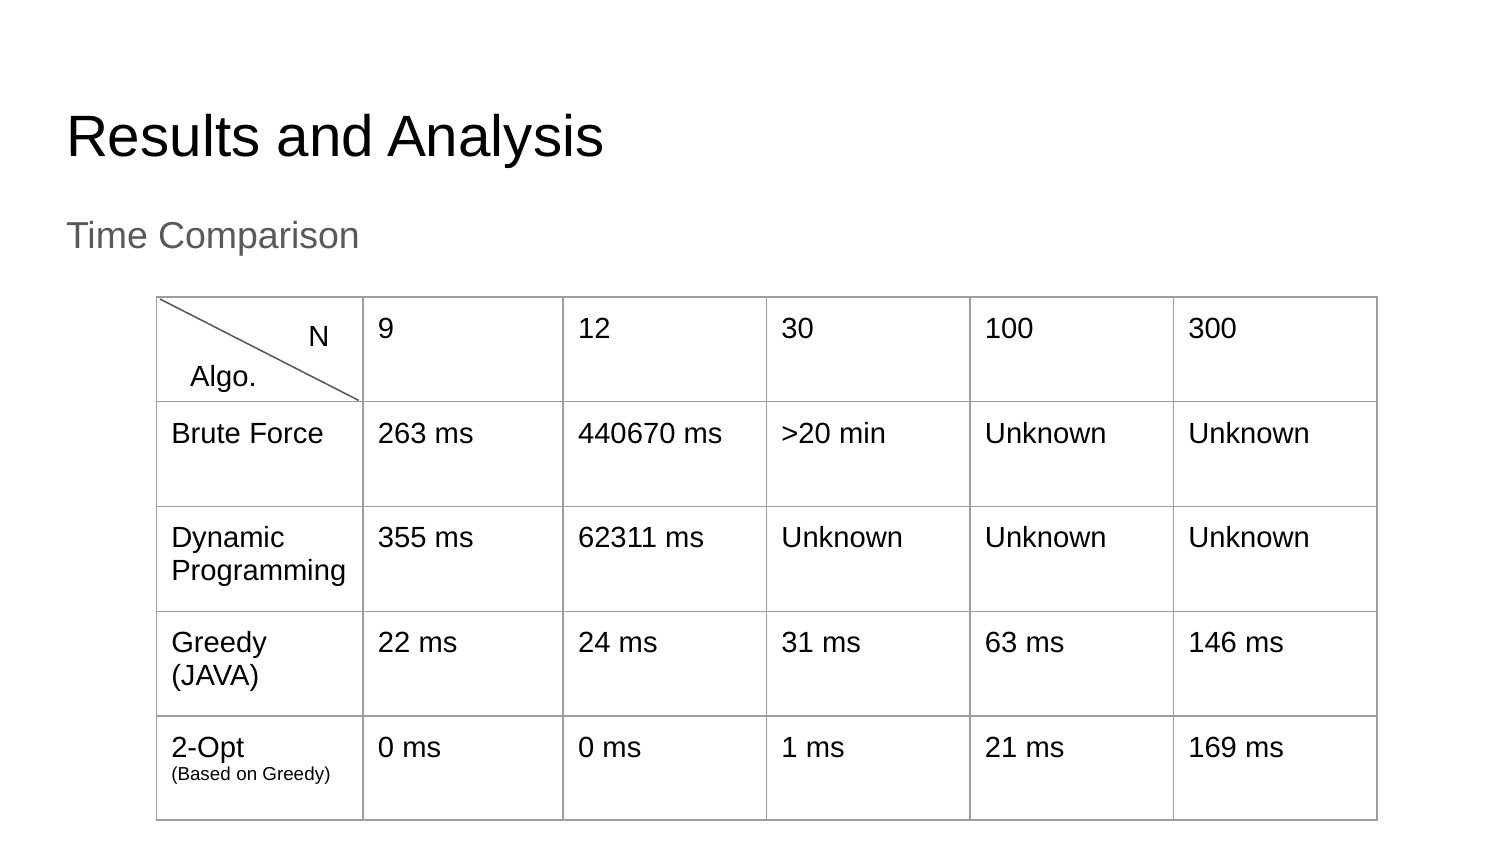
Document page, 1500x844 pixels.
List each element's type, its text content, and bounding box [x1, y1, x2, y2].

table_cell Unknown [971, 507, 1173, 611]
table_cell Unknown [1174, 402, 1376, 506]
table_cell 1 ms [767, 717, 969, 819]
list Time Comparison [51, 189, 1449, 750]
table_cell 63 ms [971, 612, 1173, 715]
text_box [159, 298, 360, 401]
table_cell 146 ms [1174, 612, 1376, 715]
table_cell 0 ms [364, 717, 562, 819]
text_box N [364, 302, 376, 349]
table_cell 22 ms [364, 612, 562, 715]
table_cell 2-Opt (Based on Greedy) [157, 717, 362, 819]
table_cell Unknown [1174, 507, 1376, 611]
title Results and Analysis [51, 72, 1449, 167]
table_cell 62311 ms [564, 507, 766, 611]
table_cell Brute Force [157, 407, 362, 506]
table_cell Unknown [971, 402, 1173, 506]
table_cell 263 ms [364, 402, 562, 506]
table_cell 355 ms [364, 507, 562, 611]
table_cell Greedy (JAVA) [157, 612, 362, 715]
table_cell 31 ms [767, 612, 969, 715]
table_cell >20 min [767, 402, 969, 506]
table_cell 0 ms [564, 717, 766, 819]
table_header 9 [364, 298, 562, 401]
table_header 12 [564, 298, 766, 401]
table_header 300 [1174, 298, 1376, 401]
table_cell Dynamic Programming [157, 507, 362, 611]
table_header 100 [971, 298, 1173, 401]
table_cell Unknown [767, 507, 969, 611]
table_cell 24 ms [564, 612, 766, 715]
table_cell 21 ms [971, 717, 1173, 819]
table_cell 440670 ms [564, 402, 766, 506]
table_cell 169 ms [1174, 717, 1376, 819]
table_header 30 [767, 298, 969, 401]
